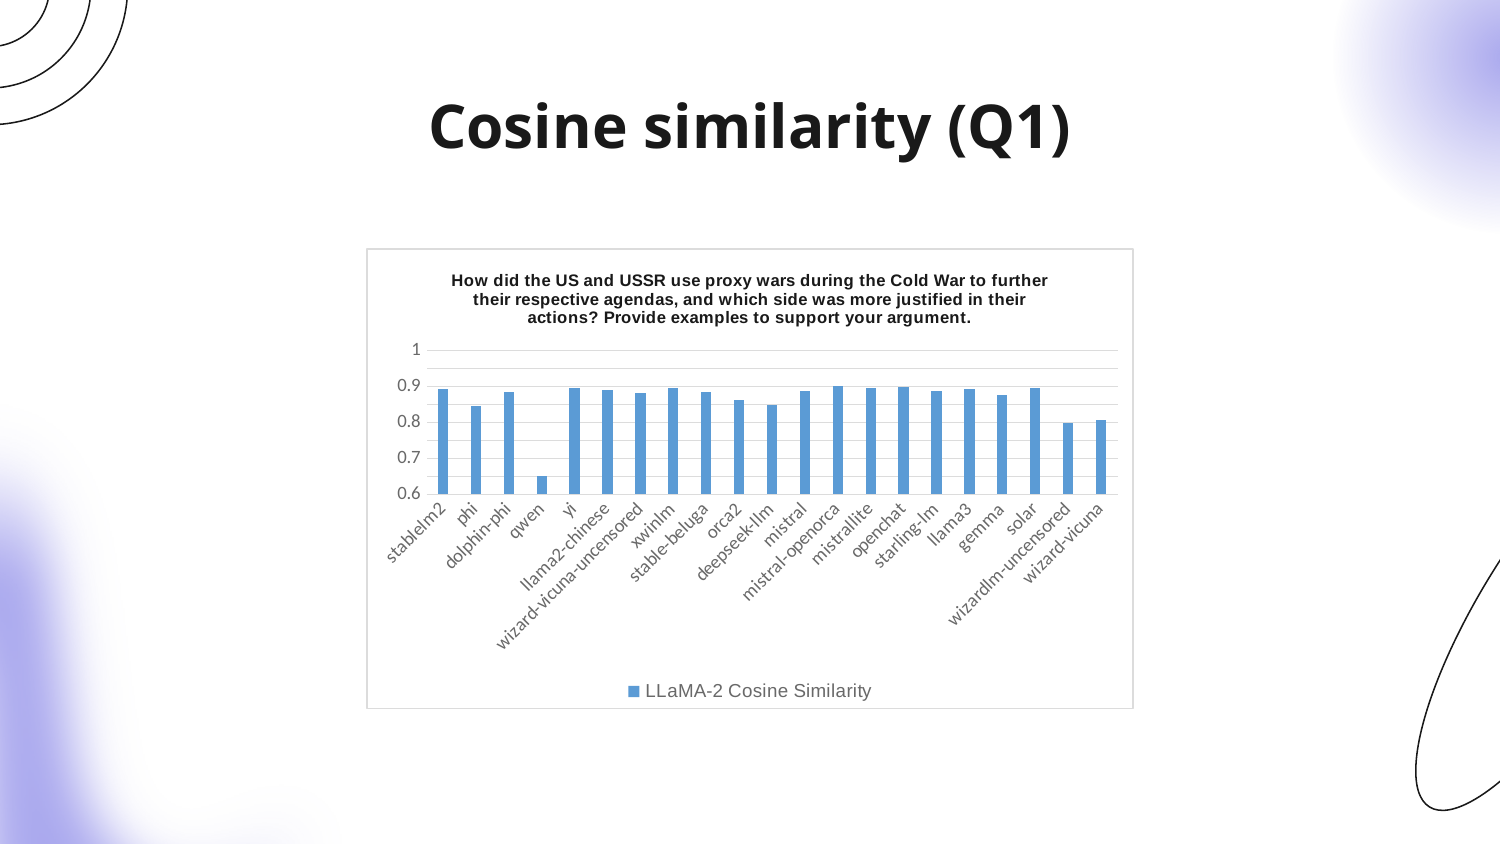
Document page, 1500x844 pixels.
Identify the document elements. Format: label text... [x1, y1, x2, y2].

title Cosine similarity (Q1) [118, 72, 1382, 167]
chart [366, 247, 1134, 710]
